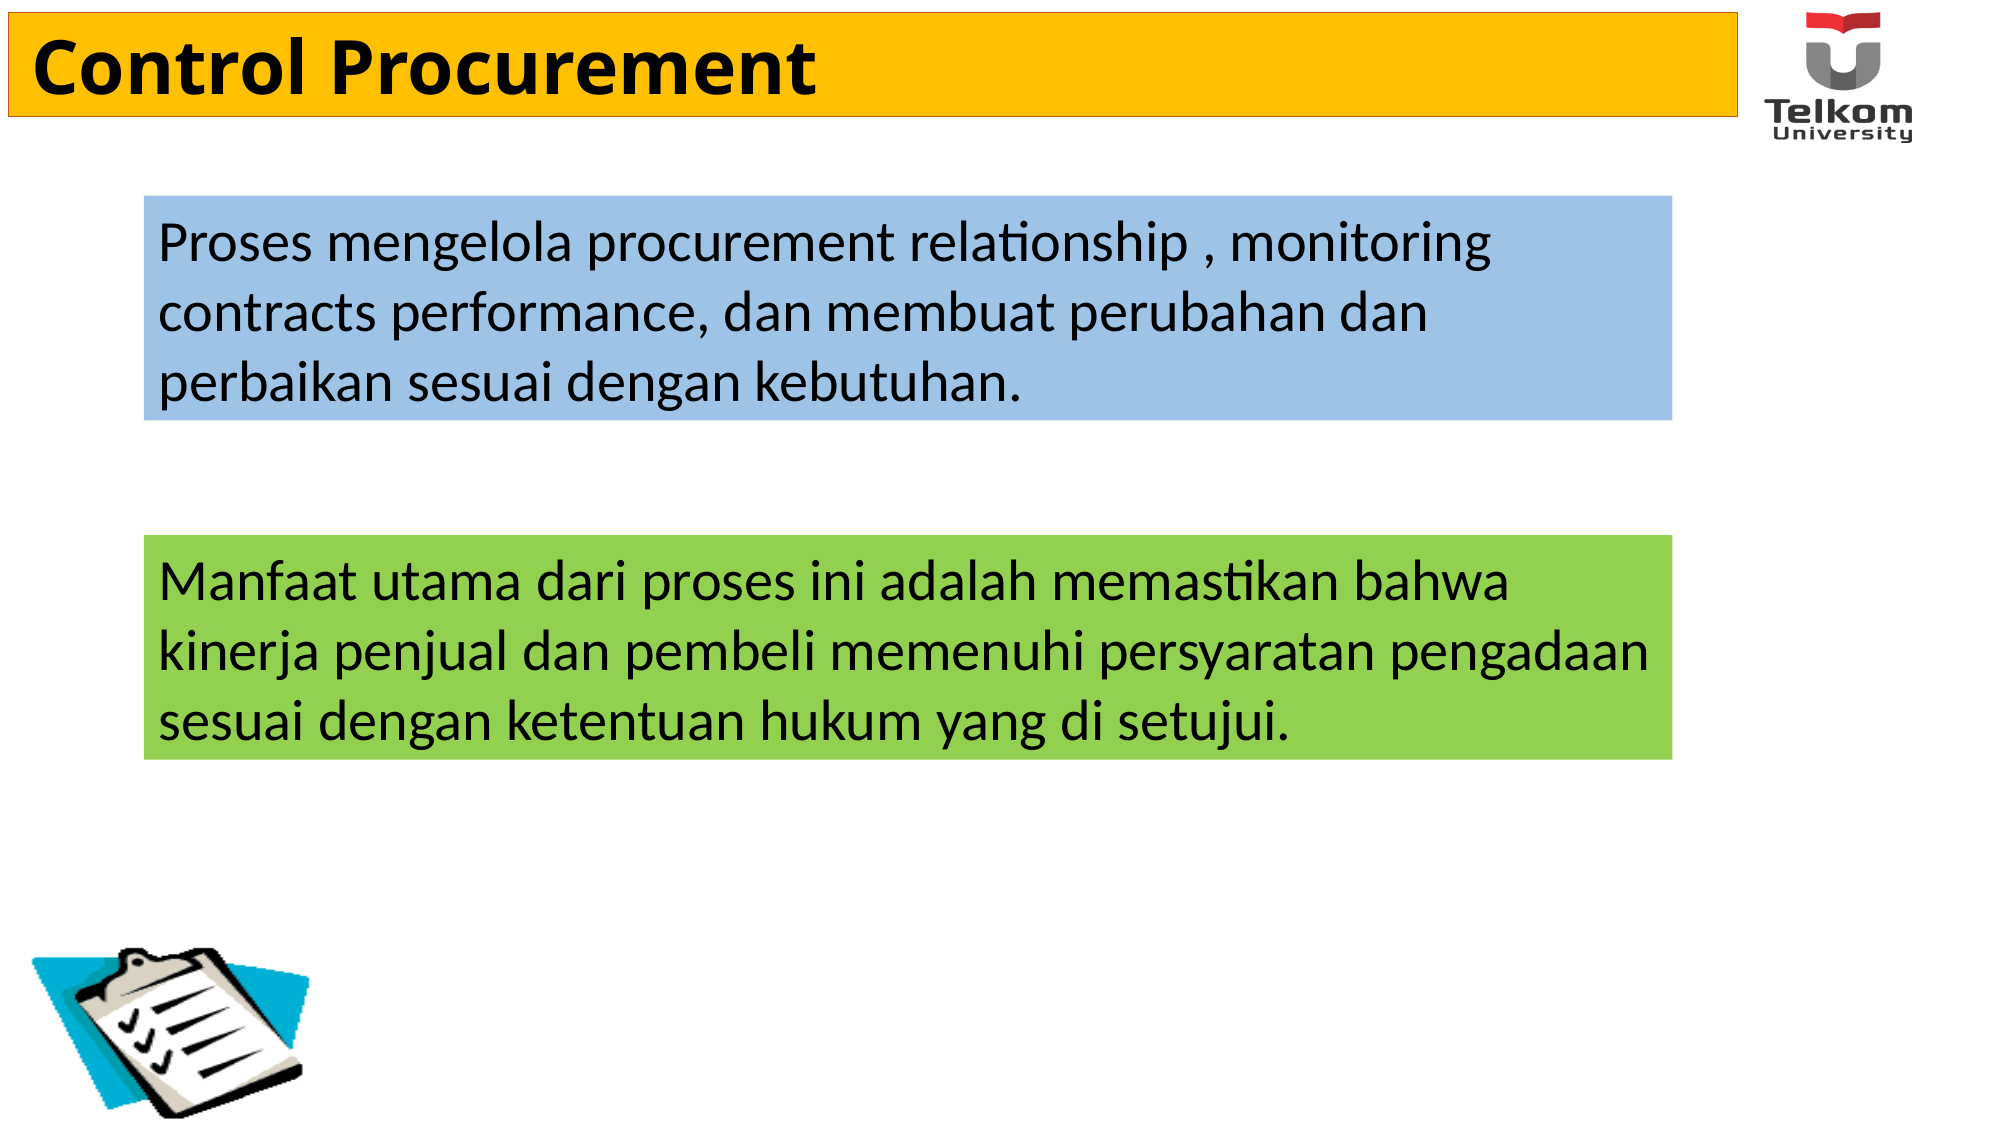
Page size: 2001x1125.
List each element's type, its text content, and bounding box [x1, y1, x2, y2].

text_box Manfaat utama dari proses ini adalah memastikan bahwa kinerja penjual dan pembeli memenuhi persyaratan pengadaan sesuai dengan ketentuan hukum yang di setujui. [143, 535, 1673, 760]
text_box Control Procurement [8, 12, 1738, 117]
picture [1764, 12, 1912, 143]
text_box Proses mengelola procurement relationship , monitoring contracts performance, dan membuat perubahan dan perbaikan sesuai dengan kebutuhan. [143, 195, 1673, 421]
picture [26, 939, 321, 1125]
